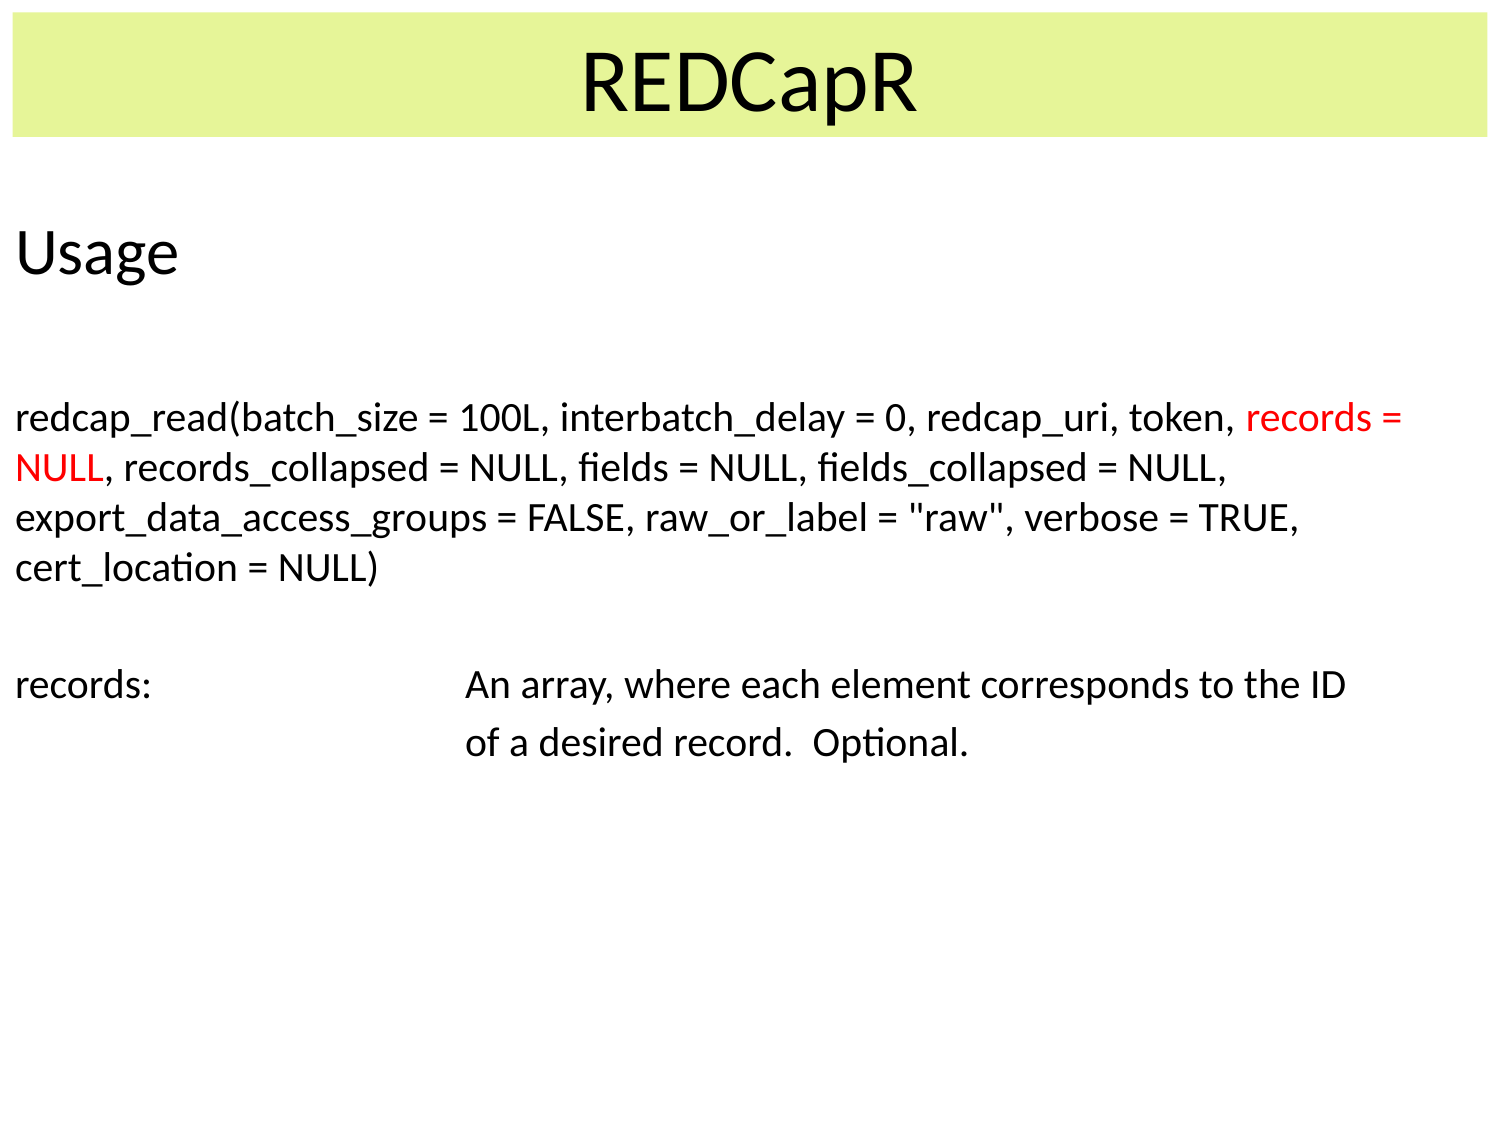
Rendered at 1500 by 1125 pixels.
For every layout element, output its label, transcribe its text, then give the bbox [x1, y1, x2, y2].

list Usage redcap_read(batch_size = 100L, interbatch_delay = 0, redcap_uri, token, records = NULL, records_collapsed = NULL, fields = NULL, fields_collapsed = NULL, export_data_access_groups = FALSE, raw_or_label = "raw", verbose = TRUE, cert_location = NULL) records: An array, where each element corresponds to the ID of a desired record. Optional. [0, 200, 1500, 1125]
text_box REDCapR [12, 12, 1488, 137]
